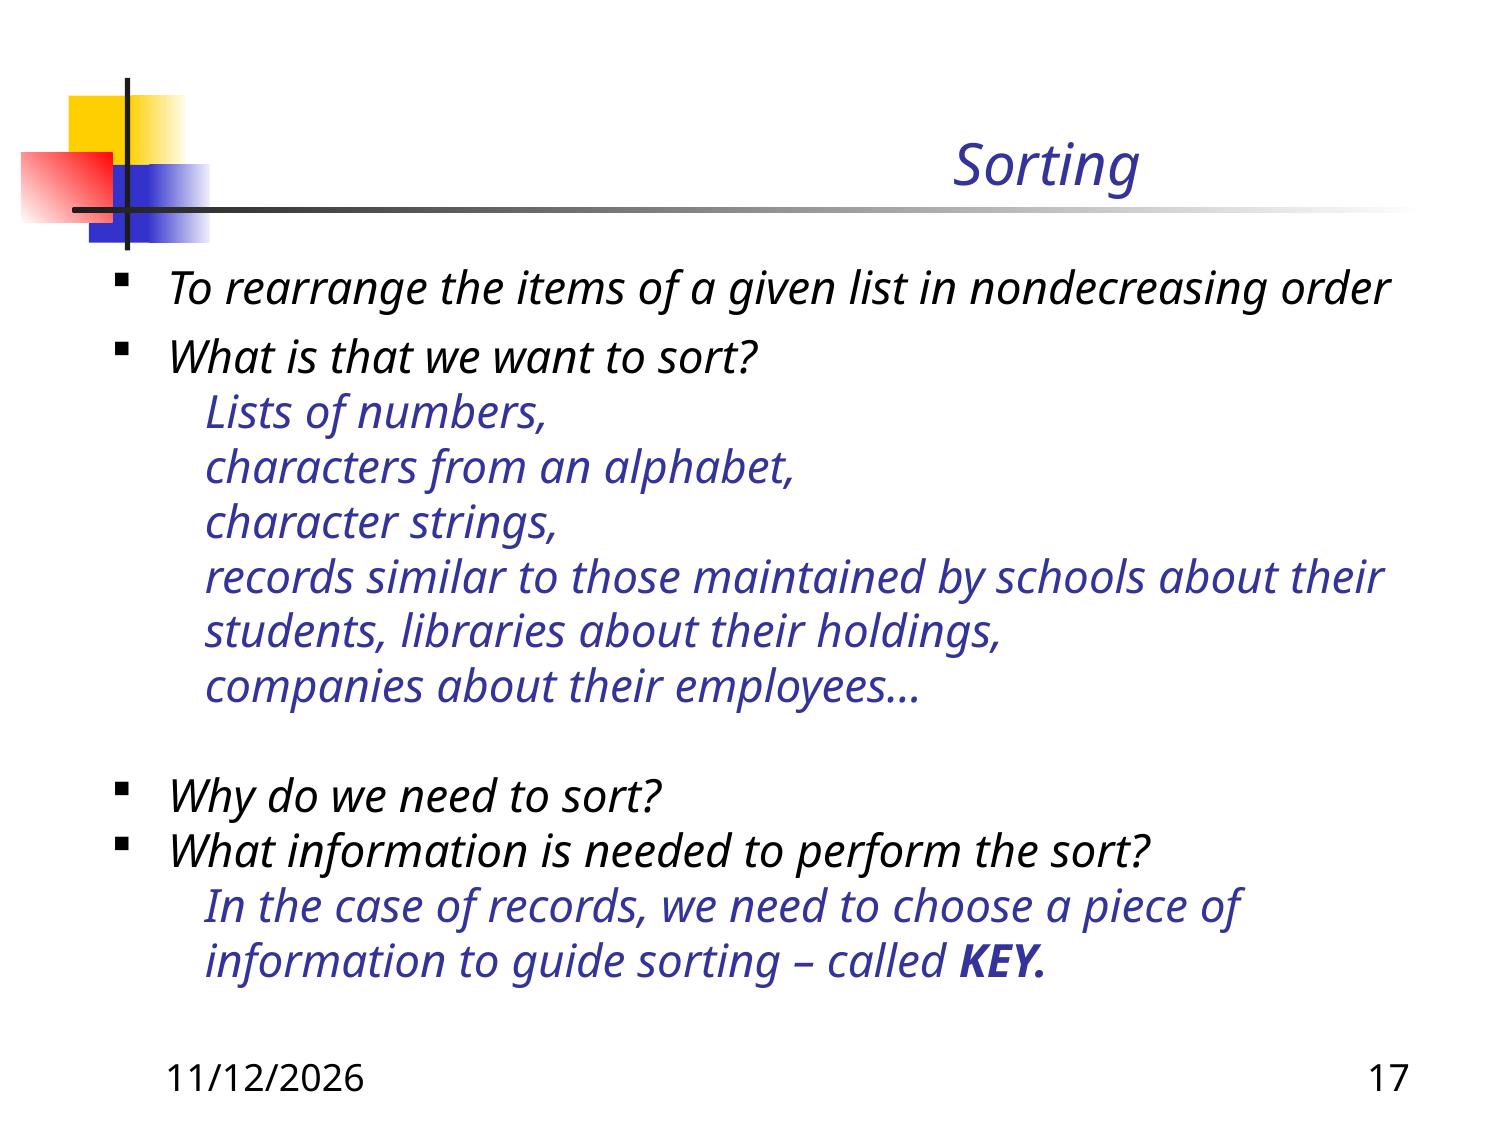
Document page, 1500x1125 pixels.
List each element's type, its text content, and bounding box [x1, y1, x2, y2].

text_box To rearrange the items of a given list in nondecreasing order What is that we want to sort? Lists of numbers, characters from an alphabet, character strings, records similar to those maintained by schools about their students, libraries about their holdings, companies about their employees… Why do we need to sort? What information is needed to perform the sort? In the case of records, we need to choose a piece of information to guide sorting – called KEY. [96, 237, 1425, 995]
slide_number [150, 1037, 463, 1113]
title Sorting [188, 16, 1468, 205]
slide_number 17 [1112, 1037, 1425, 1113]
